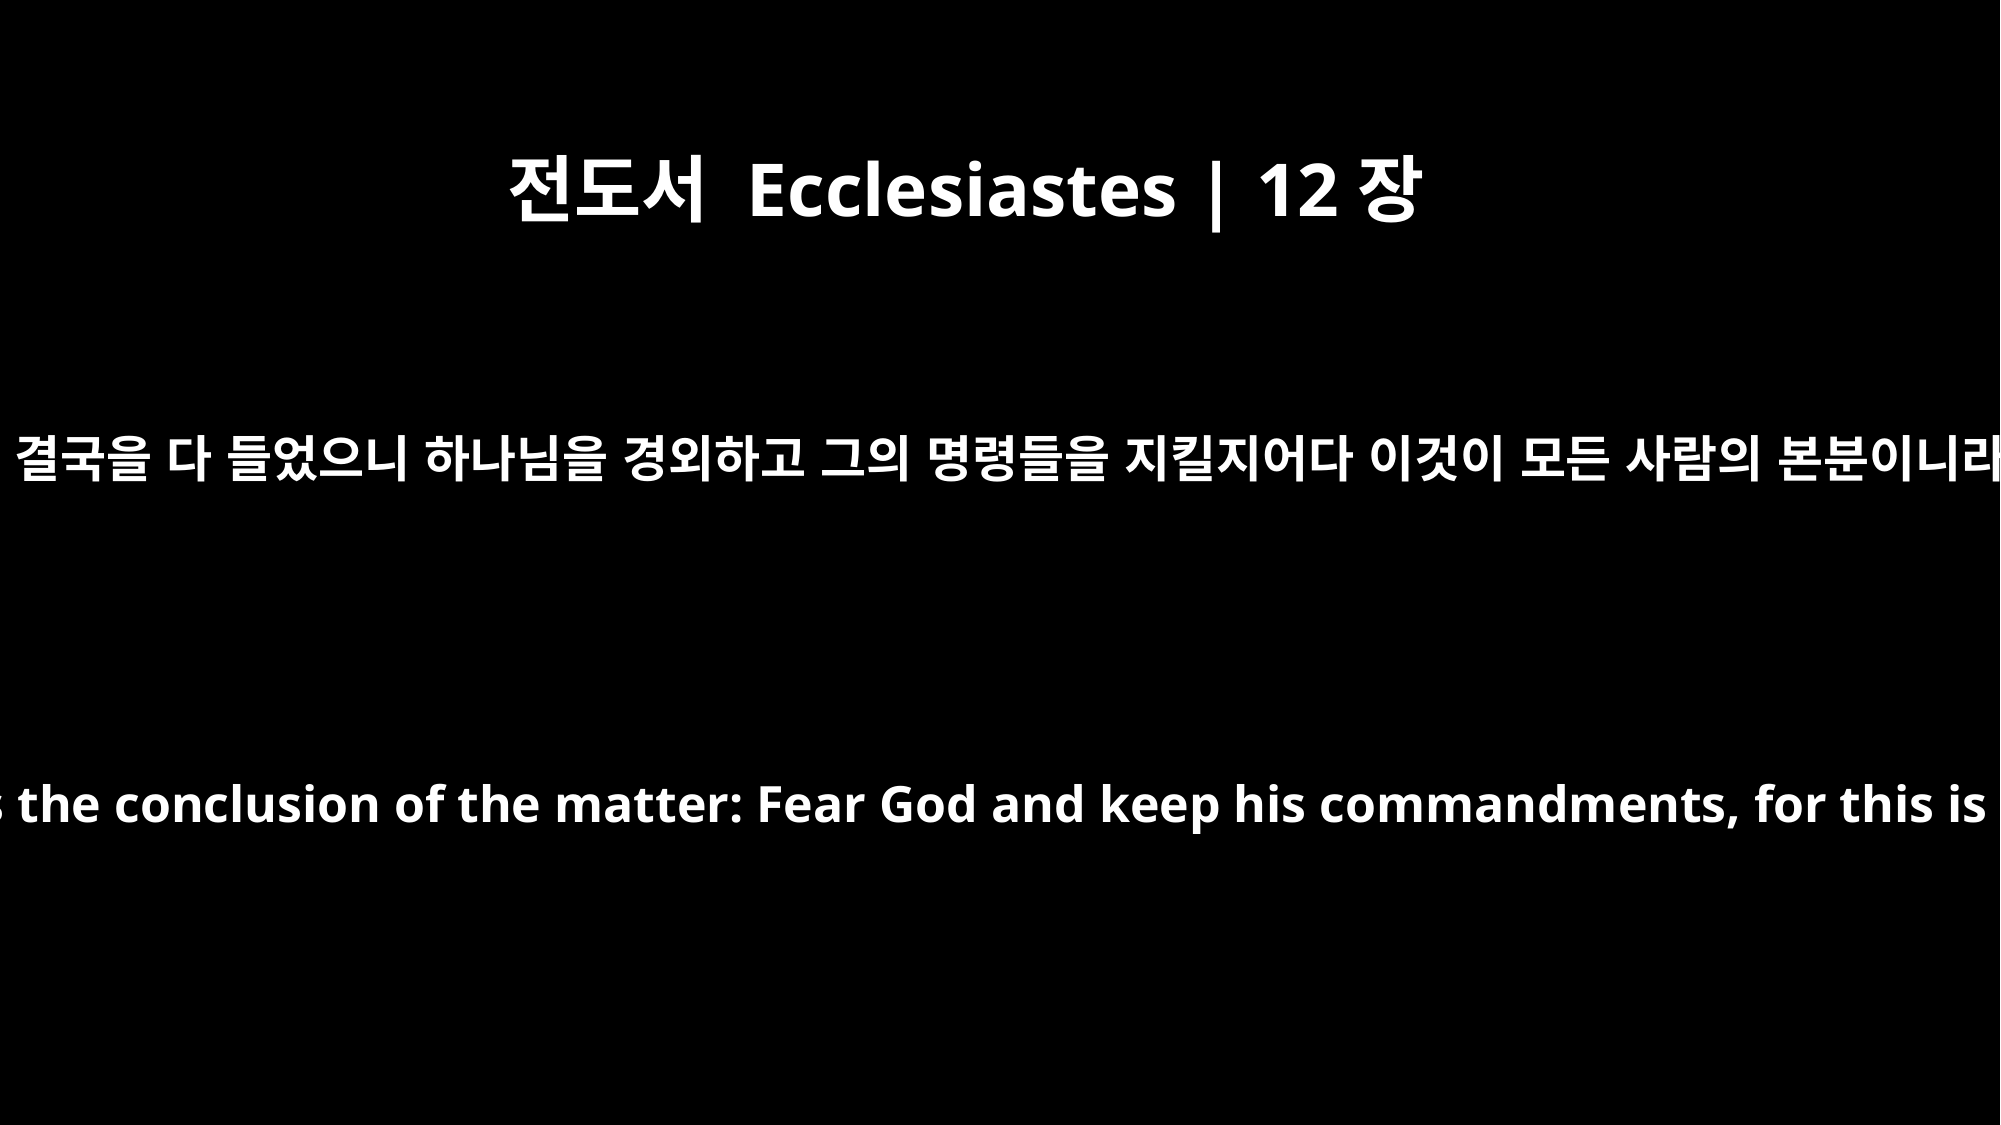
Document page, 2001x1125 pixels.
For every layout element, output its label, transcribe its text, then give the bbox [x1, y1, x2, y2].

text_box 전도서 Ecclesiastes | 12장 [492, 136, 1440, 239]
text_box 13 일의 결국을 다 들었으니 하나님을 경외하고 그의 명령들을 지킬지어다 이것이 모든 사람의 본분이니라 [0, 359, 2000, 495]
text_box Now all has been heard; here is the conclusion of the matter: Fear God and keep his commandments, for this is the whole duty of man. [0, 764, 2000, 840]
